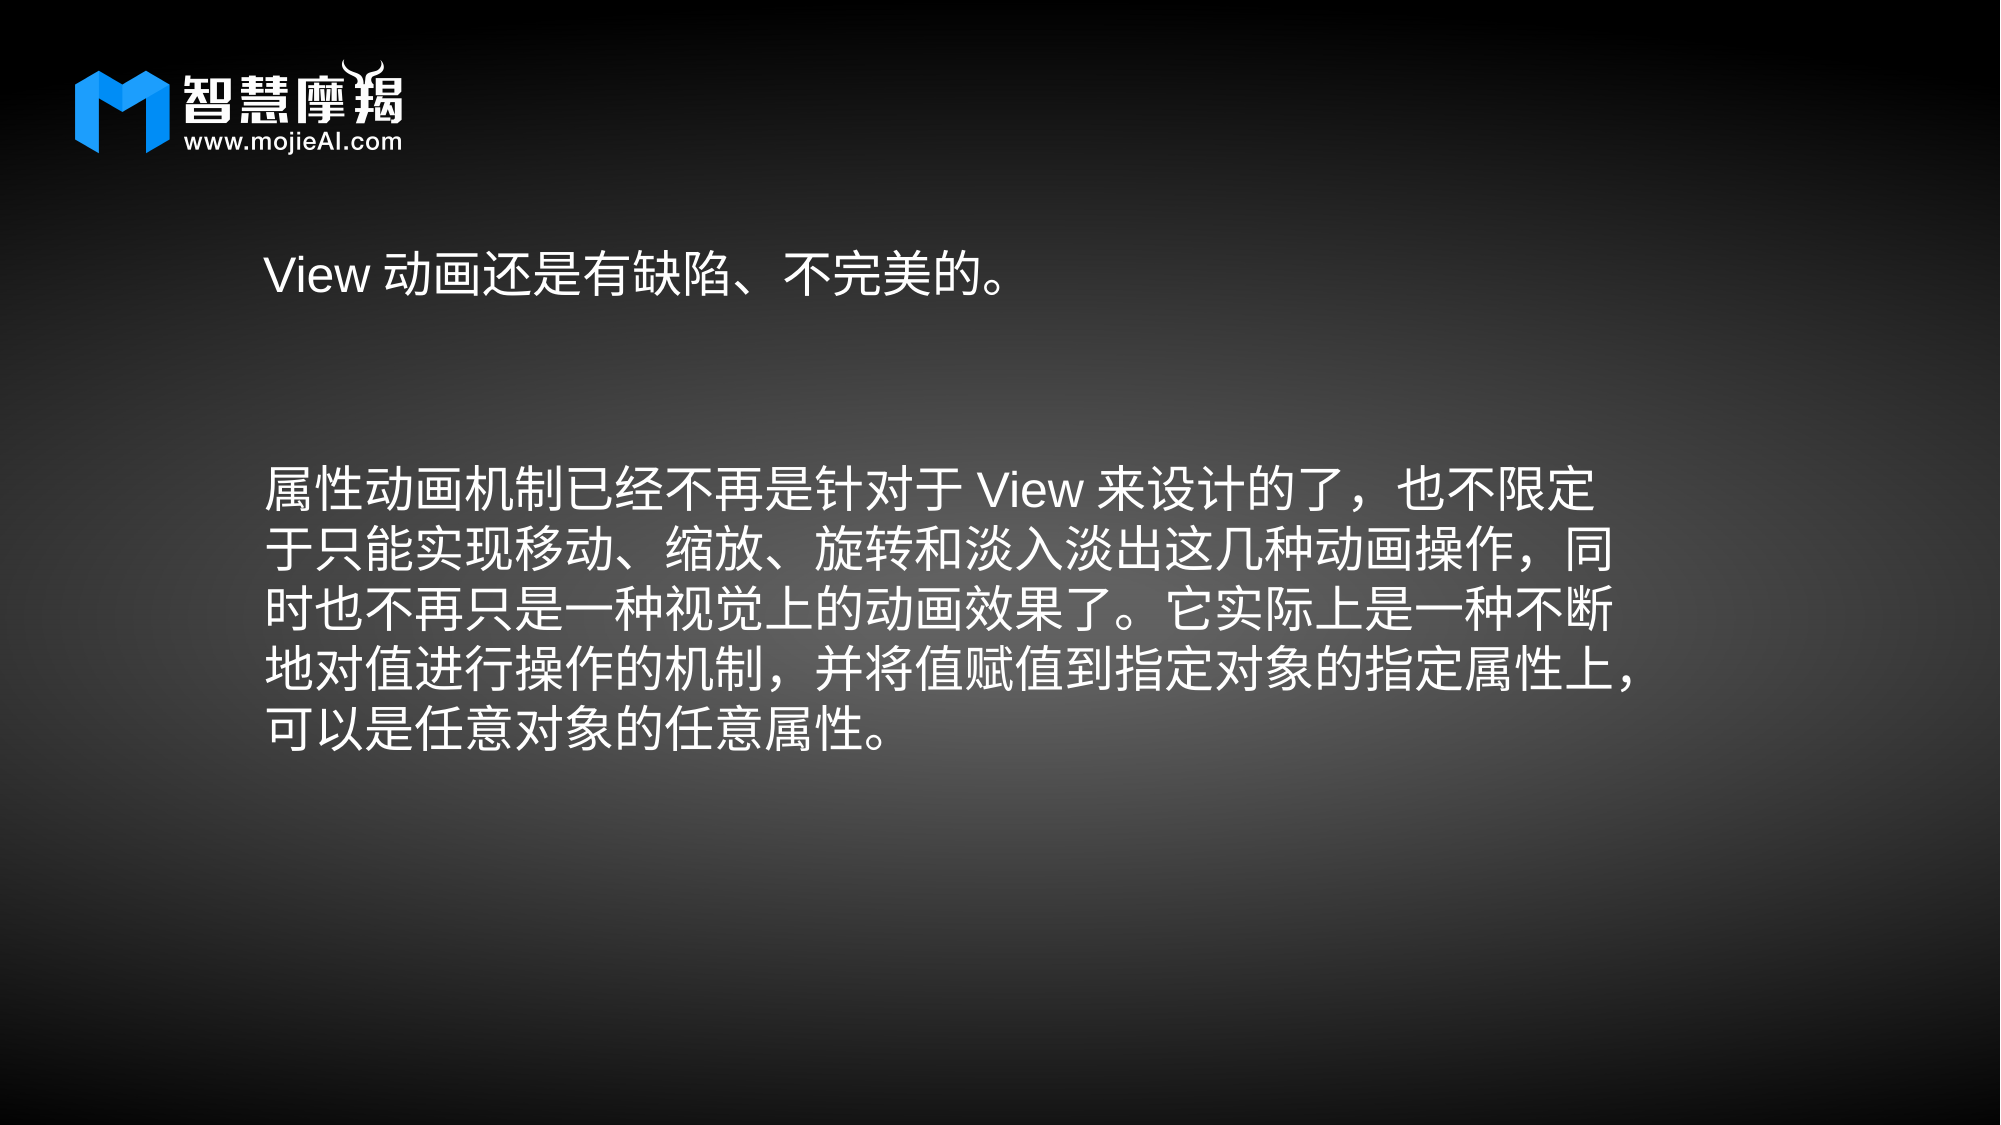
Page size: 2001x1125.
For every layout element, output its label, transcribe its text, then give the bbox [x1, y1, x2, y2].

text_box View动画还是有缺陷、不完美的。 [248, 235, 1047, 311]
picture [0, 0, 2000, 1125]
text_box 属性动画机制已经不再是针对于View来设计的了，也不限定于只能实现移动、缩放、旋转和淡入淡出这几种动画操作，同时也不再只是一种视觉上的动画效果了。它实际上是一种不断地对值进行操作的机制，并将值赋值到指定对象的指定属性上，可以是任意对象的任意属性。 [249, 449, 1655, 765]
